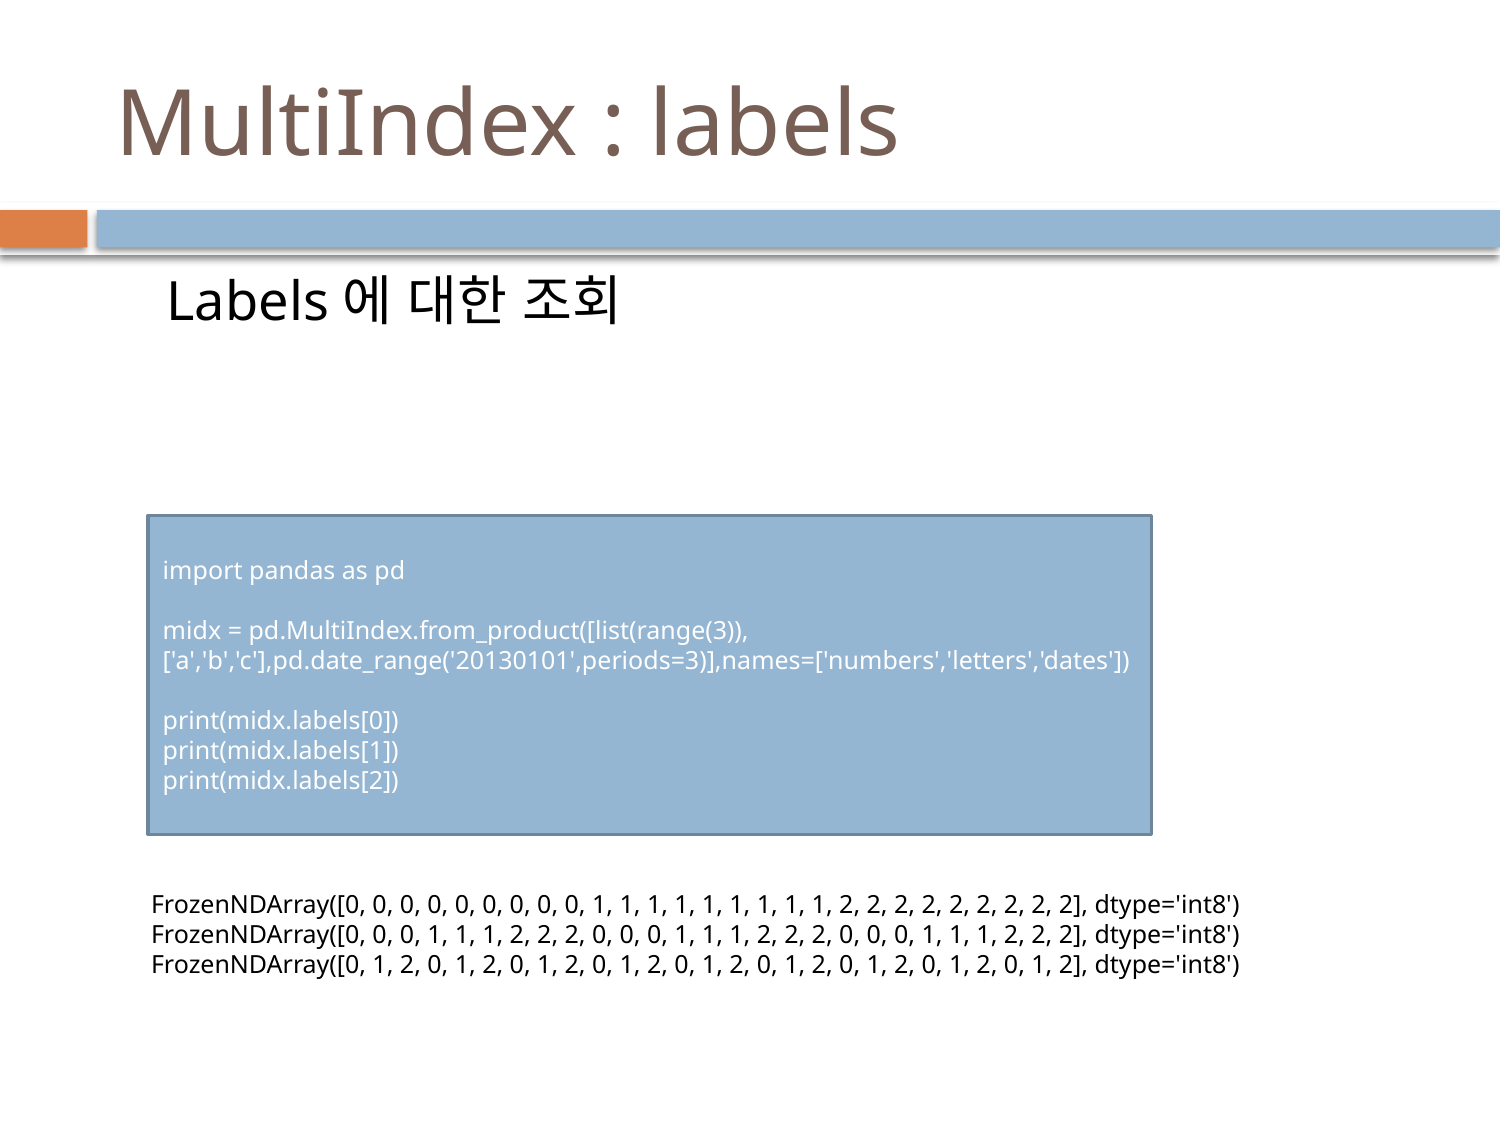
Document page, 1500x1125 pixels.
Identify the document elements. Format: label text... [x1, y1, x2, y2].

text_box FrozenNDArray([0, 0, 0, 0, 0, 0, 0, 0, 0, 1, 1, 1, 1, 1, 1, 1, 1, 1, 2, 2, 2, 2, 2, 2, 2, 2, 2], dtype='int8') FrozenNDArray([0, 0, 0, 1, 1, 1, 2, 2, 2, 0, 0, 0, 1, 1, 1, 2, 2, 2, 0, 0, 0, 1, 1, 1, 2, 2, 2], dtype='int8') FrozenNDArray([0, 1, 2, 0, 1, 2, 0, 1, 2, 0, 1, 2, 0, 1, 2, 0, 1, 2, 0, 1, 2, 0, 1, 2, 0, 1, 2], dtype='int8') [136, 881, 1447, 986]
list Labels에 대한 조회 [76, 259, 1427, 445]
text_box import pandas as pd midx = pd.MultiIndex.from_product([list(range(3)),['a','b','c'],pd.date_range('20130101',periods=3)],names=['numbers','letters','dates']) print(midx.labels[0]) print(midx.labels[1]) print(midx.labels[2]) [146, 514, 1153, 836]
title MultiIndex : labels [100, 37, 1438, 200]
